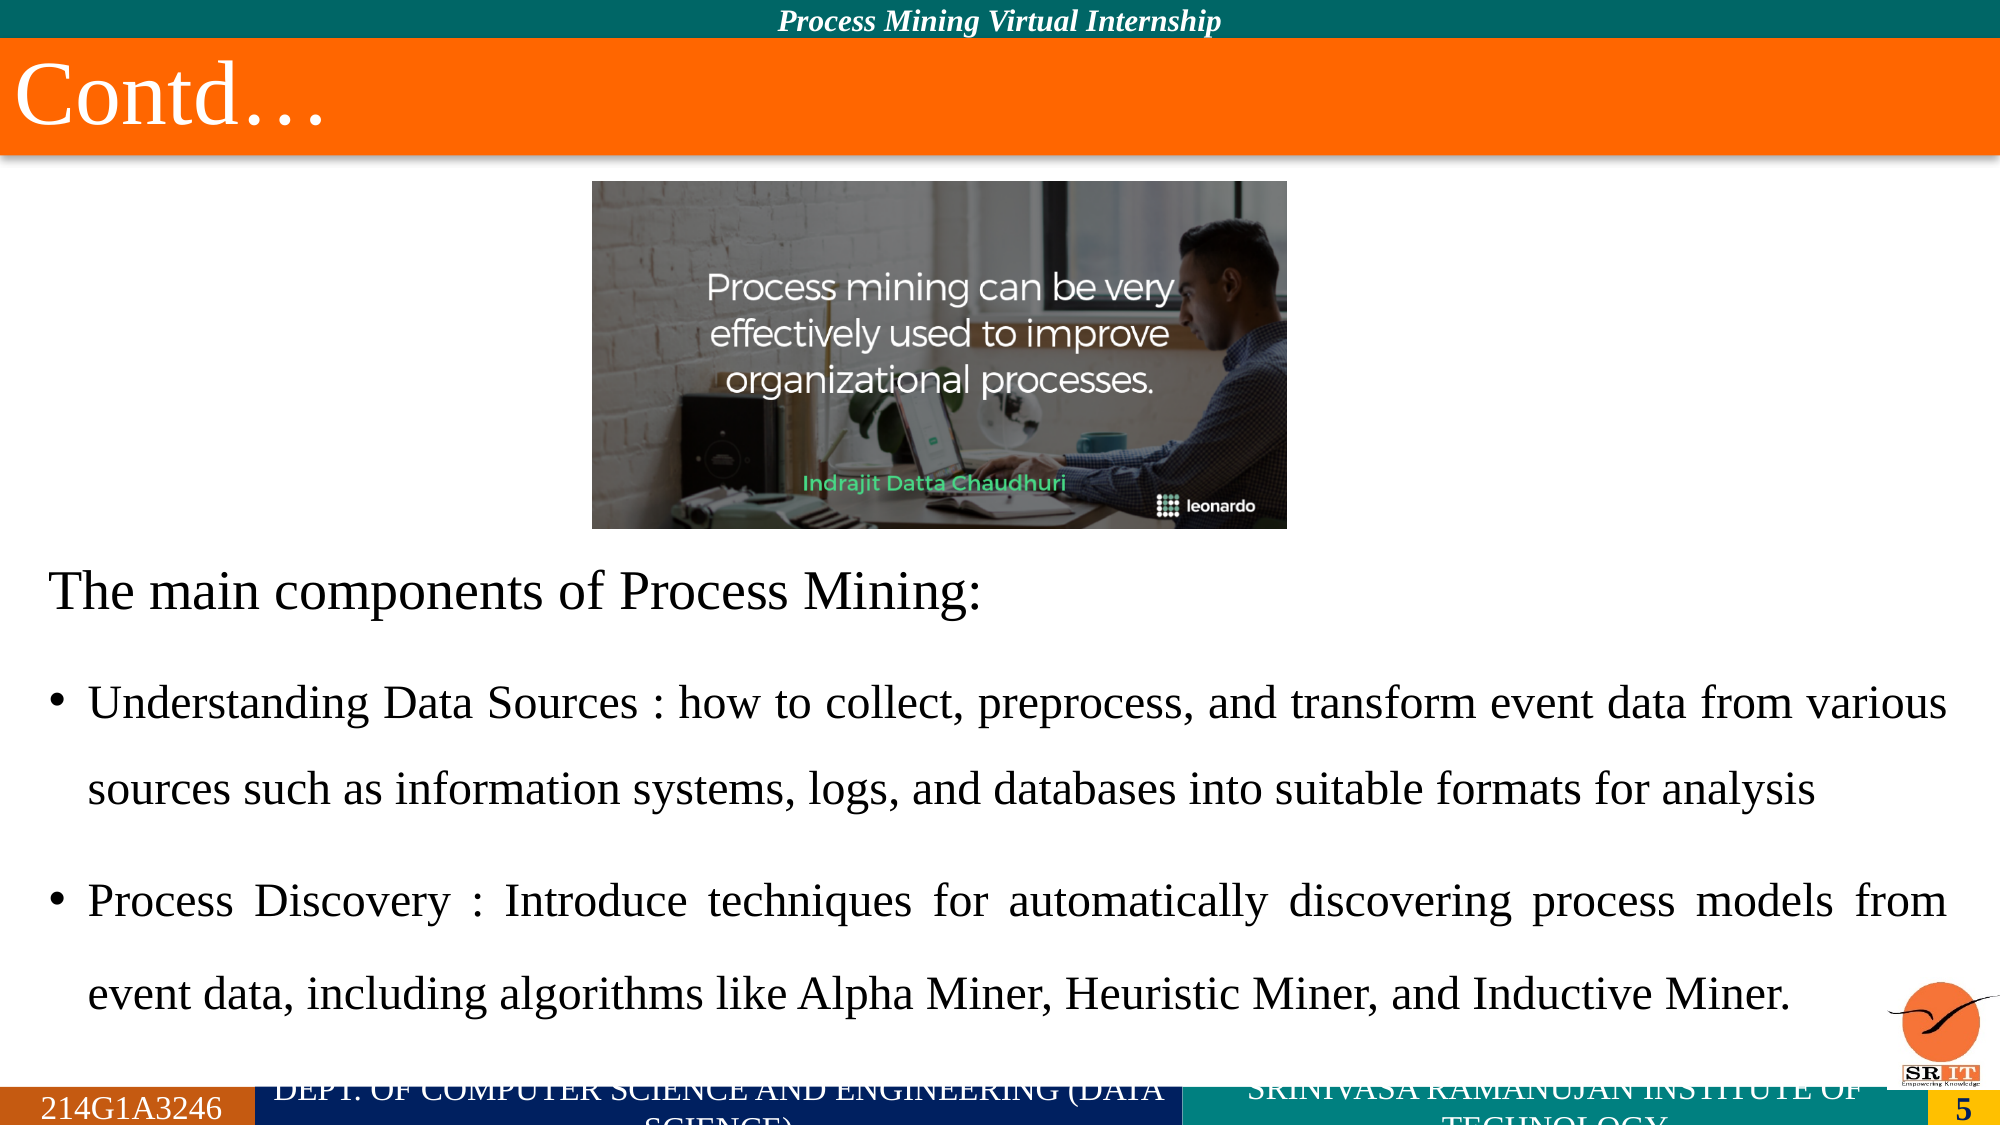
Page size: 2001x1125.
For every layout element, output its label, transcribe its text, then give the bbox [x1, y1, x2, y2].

picture [1887, 977, 2000, 1090]
picture [592, 181, 1287, 529]
title Contd… [0, 38, 2000, 156]
list The main components of Process Mining: Understanding Data Sources : how to collect, preprocess, and transform event data from various sources such as information systems, logs, and databases into suitable formats for analysis Process Discovery : Introduce techniques for automatically discovering process models from event data, including algorithms like Alpha Miner, Heuristic Miner, and Inductive Miner. [33, 155, 1967, 1041]
